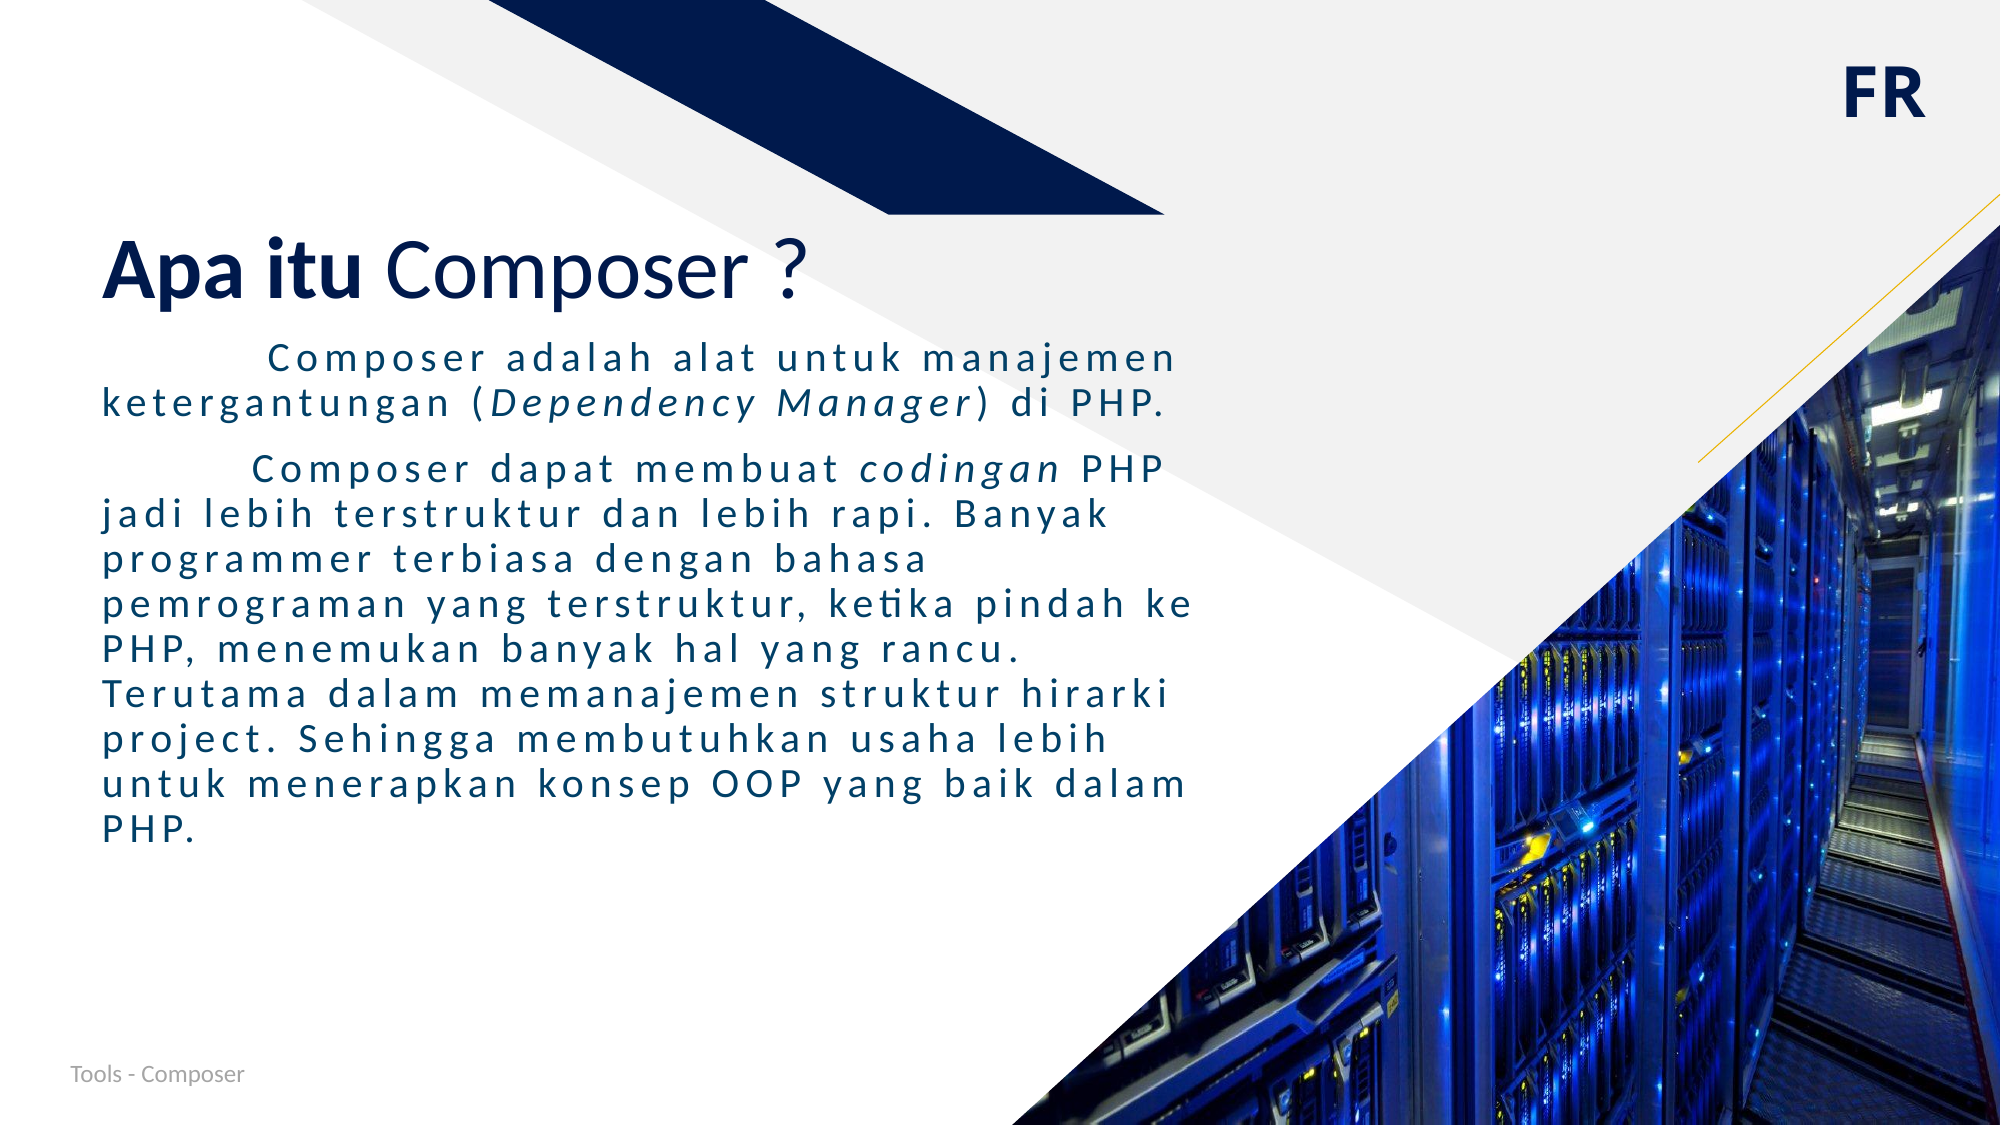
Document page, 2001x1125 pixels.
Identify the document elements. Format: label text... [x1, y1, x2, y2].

list Composer adalah alat untuk manajemen ketergantungan (Dependency Manager) di PHP. Composer dapat membuat codingan PHP jadi lebih terstruktur dan lebih rapi. Banyak programmer terbiasa dengan bahasa pemrograman yang terstruktur, ketika pindah ke PHP, menemukan banyak hal yang rancu. Terutama dalam memanajemen struktur hirarki project. Sehingga membutuhkan usaha lebih untuk menerapkan konsep OOP yang baik dalam PHP. [87, 327, 1012, 1011]
title Apa itu Composer ? [87, 214, 1292, 318]
footer Tools - Composer [55, 1042, 731, 1103]
picture [1012, 224, 2000, 1125]
